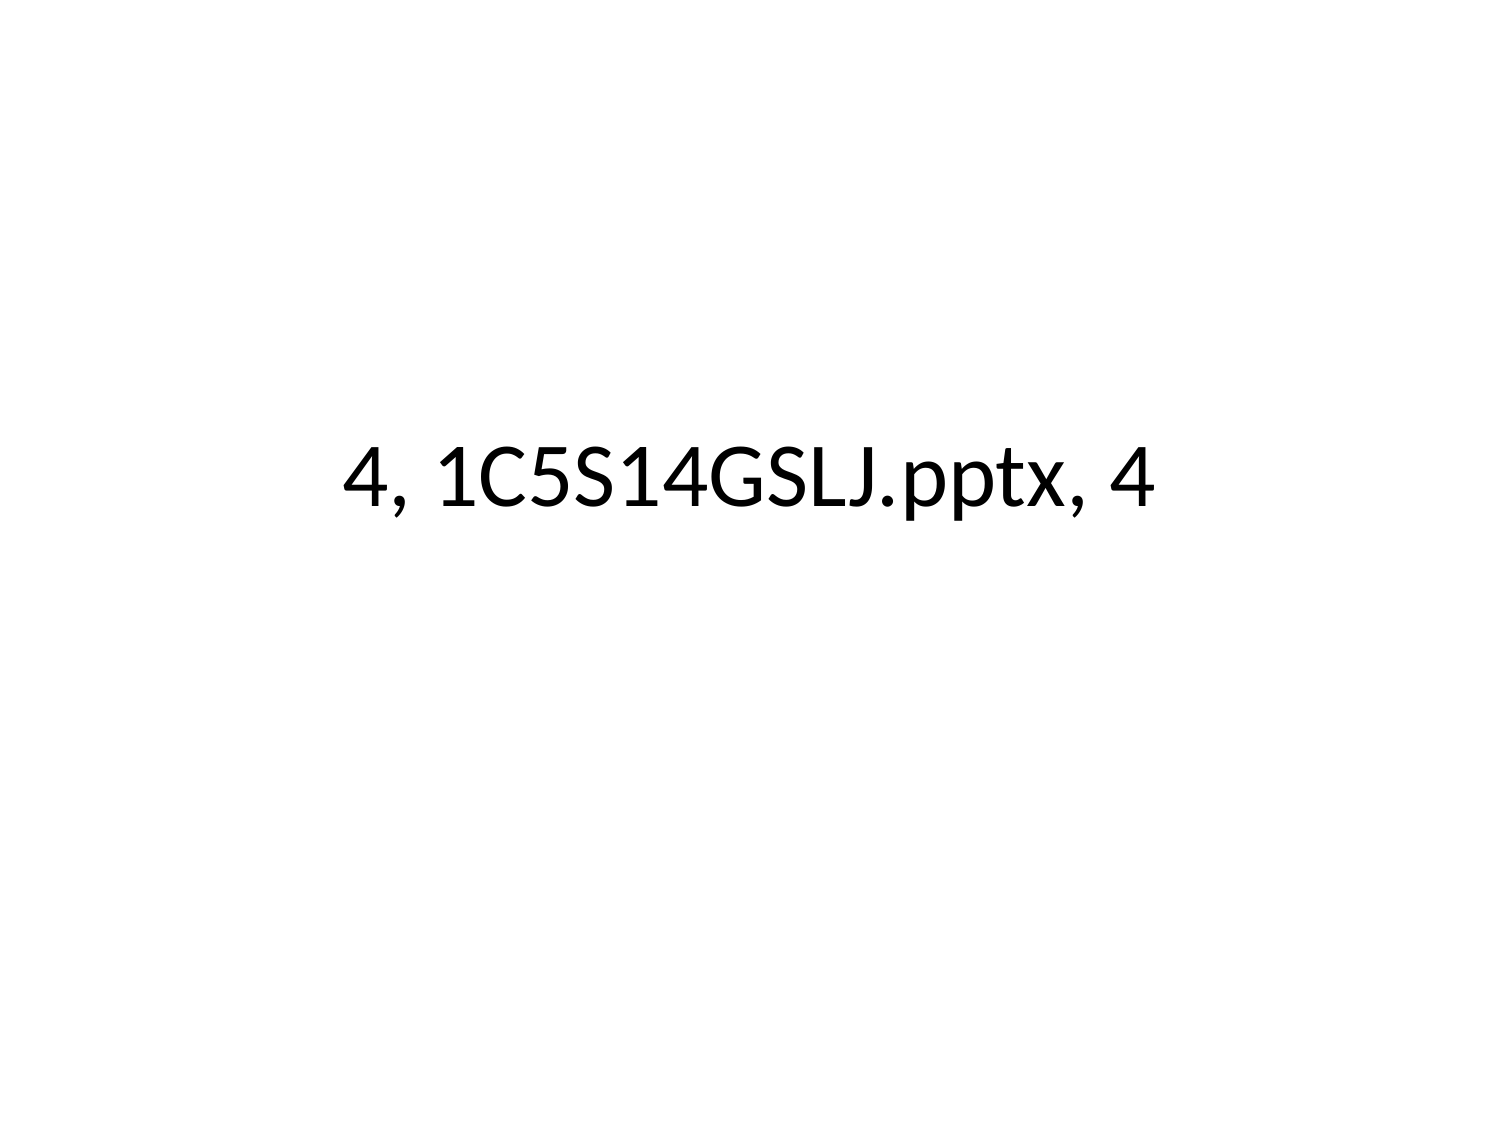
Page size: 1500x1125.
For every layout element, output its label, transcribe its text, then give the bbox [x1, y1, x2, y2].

title 4, 1C5S14GSLJ.pptx, 4 [112, 349, 1388, 591]
